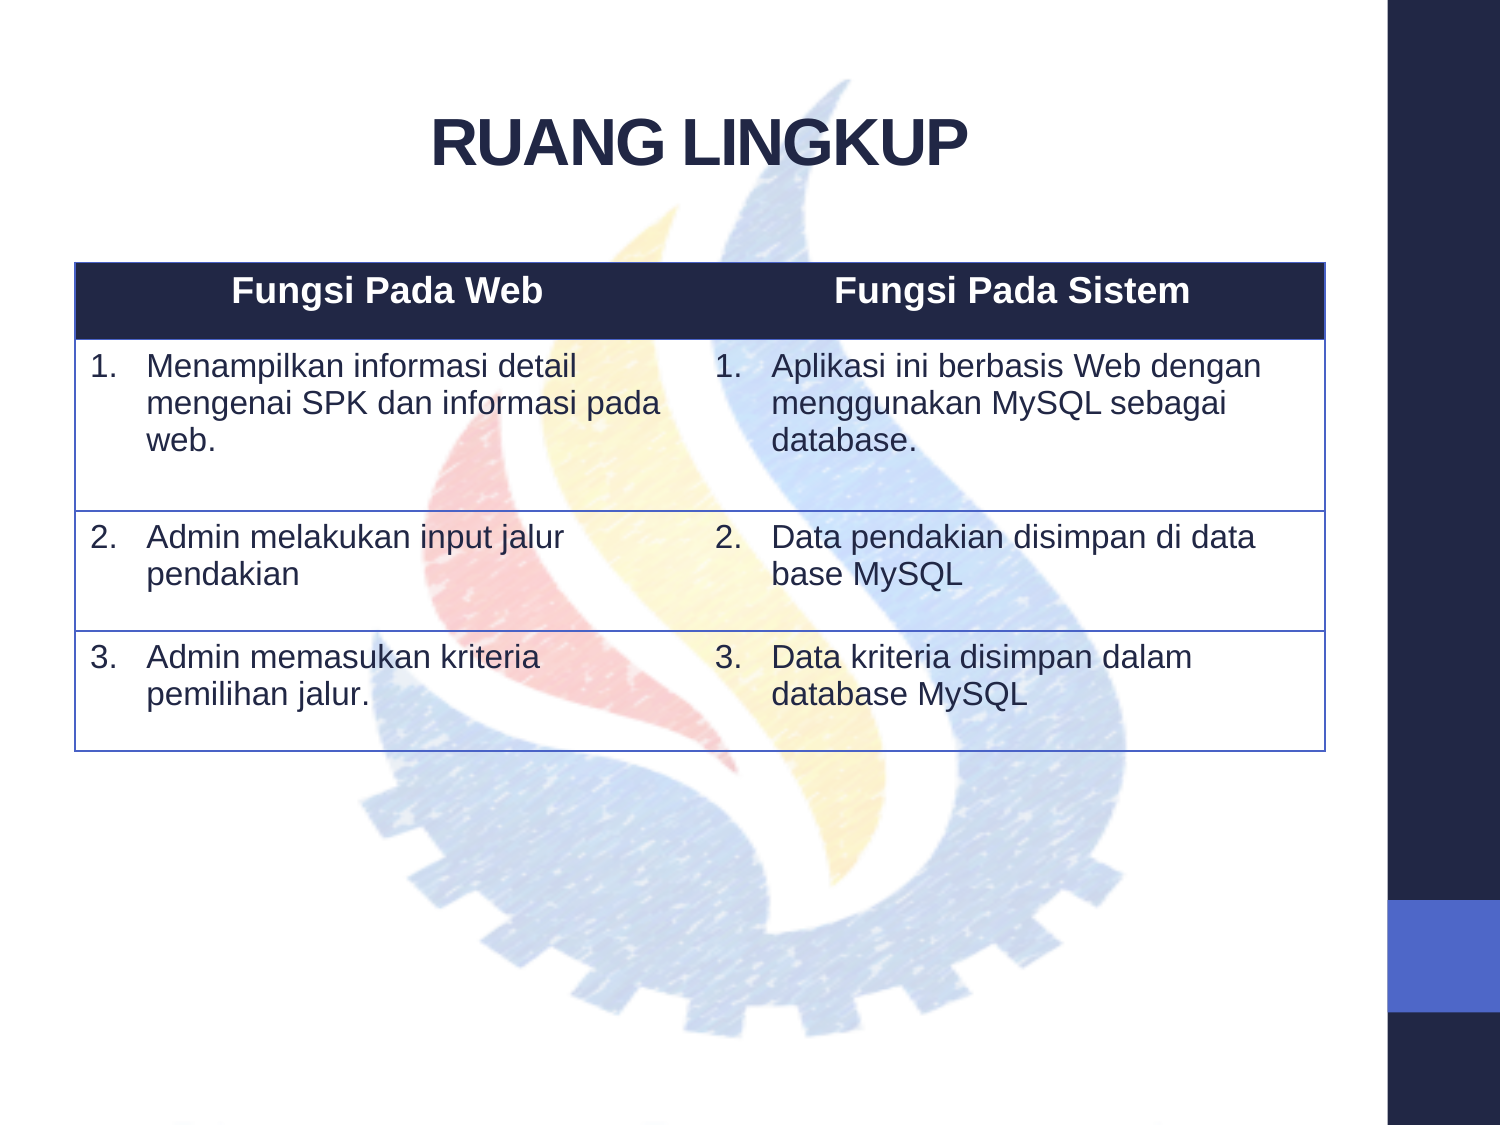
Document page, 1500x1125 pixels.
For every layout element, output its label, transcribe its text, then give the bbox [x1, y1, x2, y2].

table_header Fungsi Pada Sistem [700, 263, 1324, 339]
table_cell Data kriteria disimpan dalam database MySQL [700, 632, 1324, 750]
table_header Fungsi Pada Web [76, 263, 700, 339]
table_cell Admin melakukan input jalur pendakian [76, 512, 700, 630]
table_cell Admin memasukan kriteria pemilihan jalur. [76, 632, 700, 750]
table_cell Aplikasi ini berbasis Web dengan menggunakan MySQL sebagai database. [700, 340, 1324, 510]
table_cell Data pendakian disimpan di data base MySQL [700, 512, 1324, 630]
title RUANG LINGKUP [75, 45, 1325, 233]
table_cell Menampilkan informasi detail mengenai SPK dan informasi pada web. [76, 340, 700, 510]
